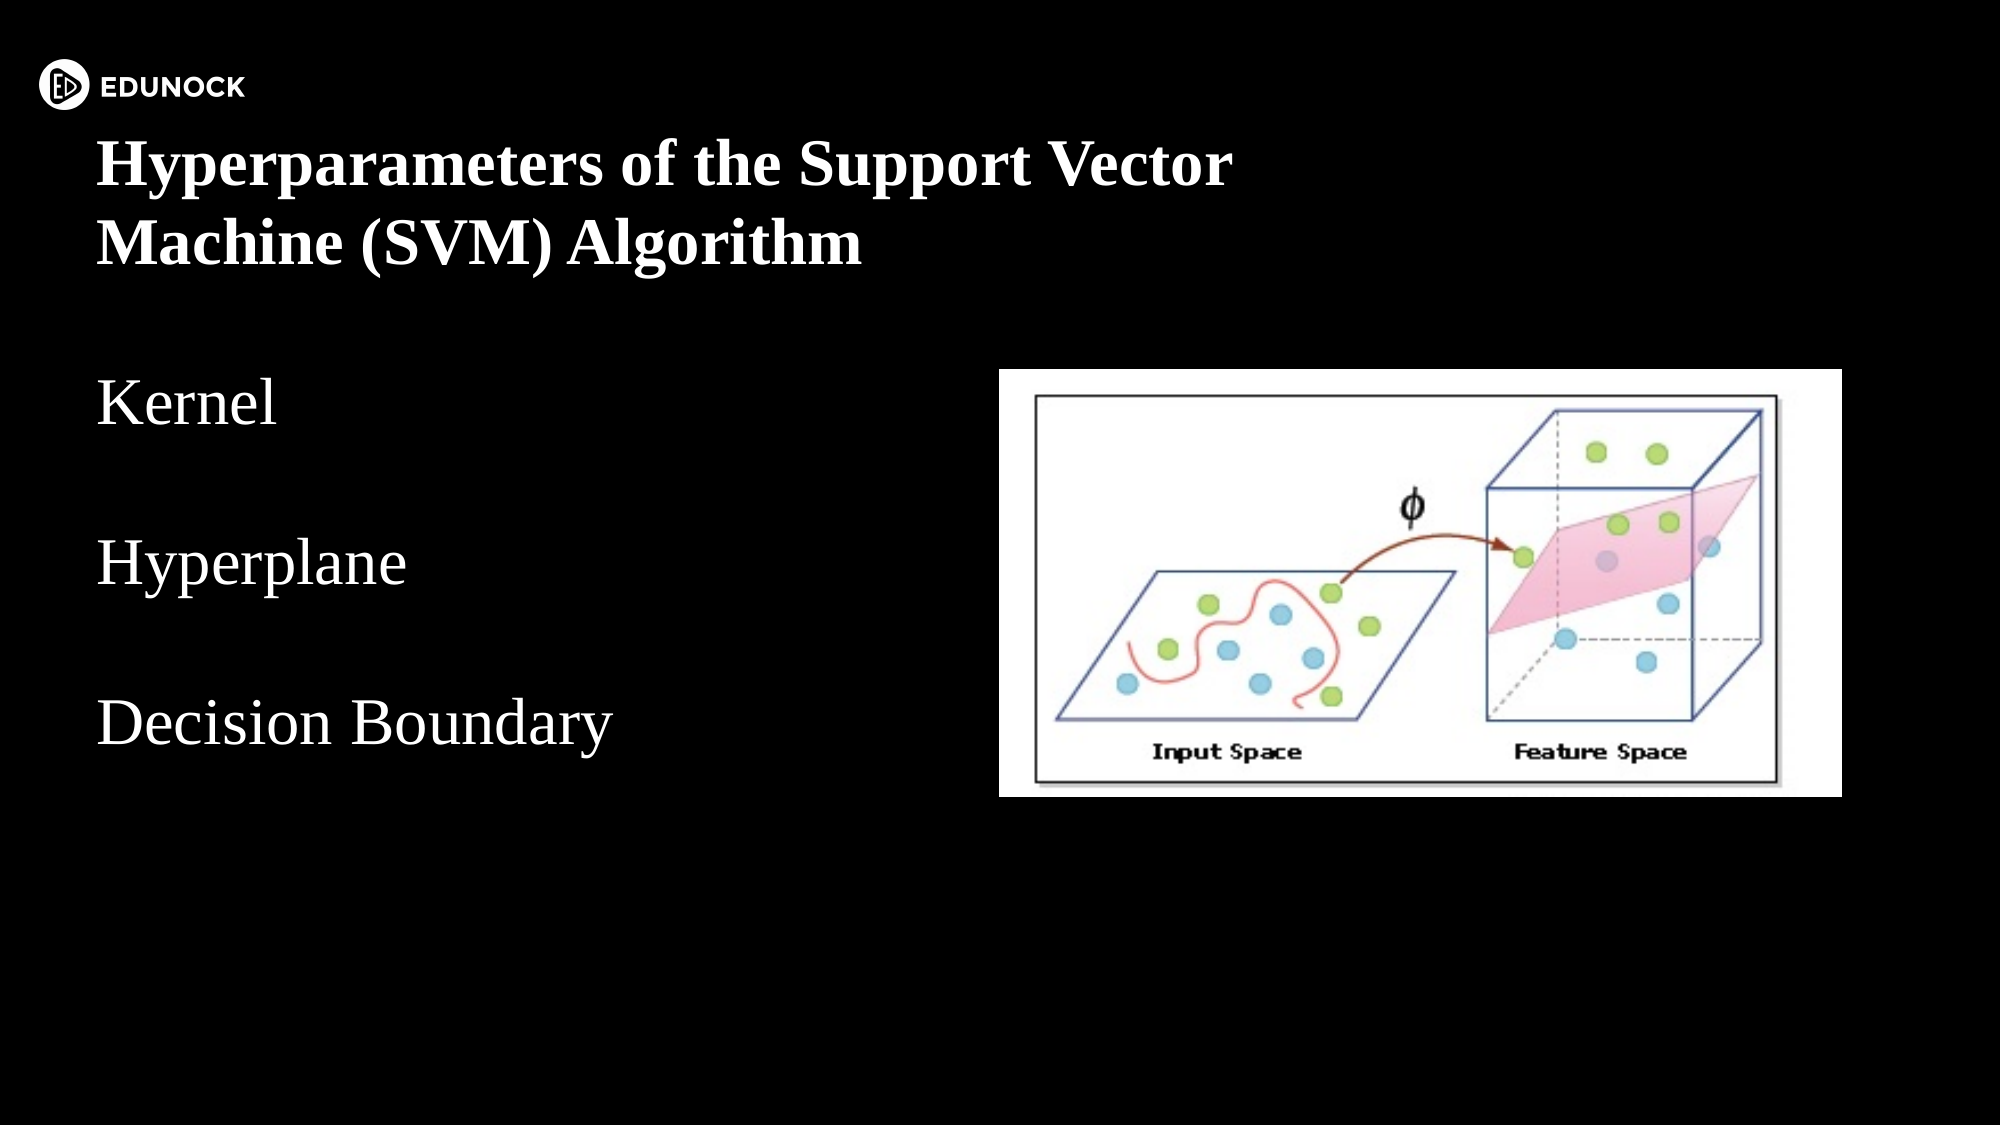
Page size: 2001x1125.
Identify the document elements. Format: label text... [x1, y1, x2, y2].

picture [999, 369, 1842, 797]
text_box Hyperparameters of the Support Vector Machine (SVM) Algorithm Kernel Hyperplane Decision Boundary [81, 110, 1280, 926]
picture [39, 59, 245, 110]
